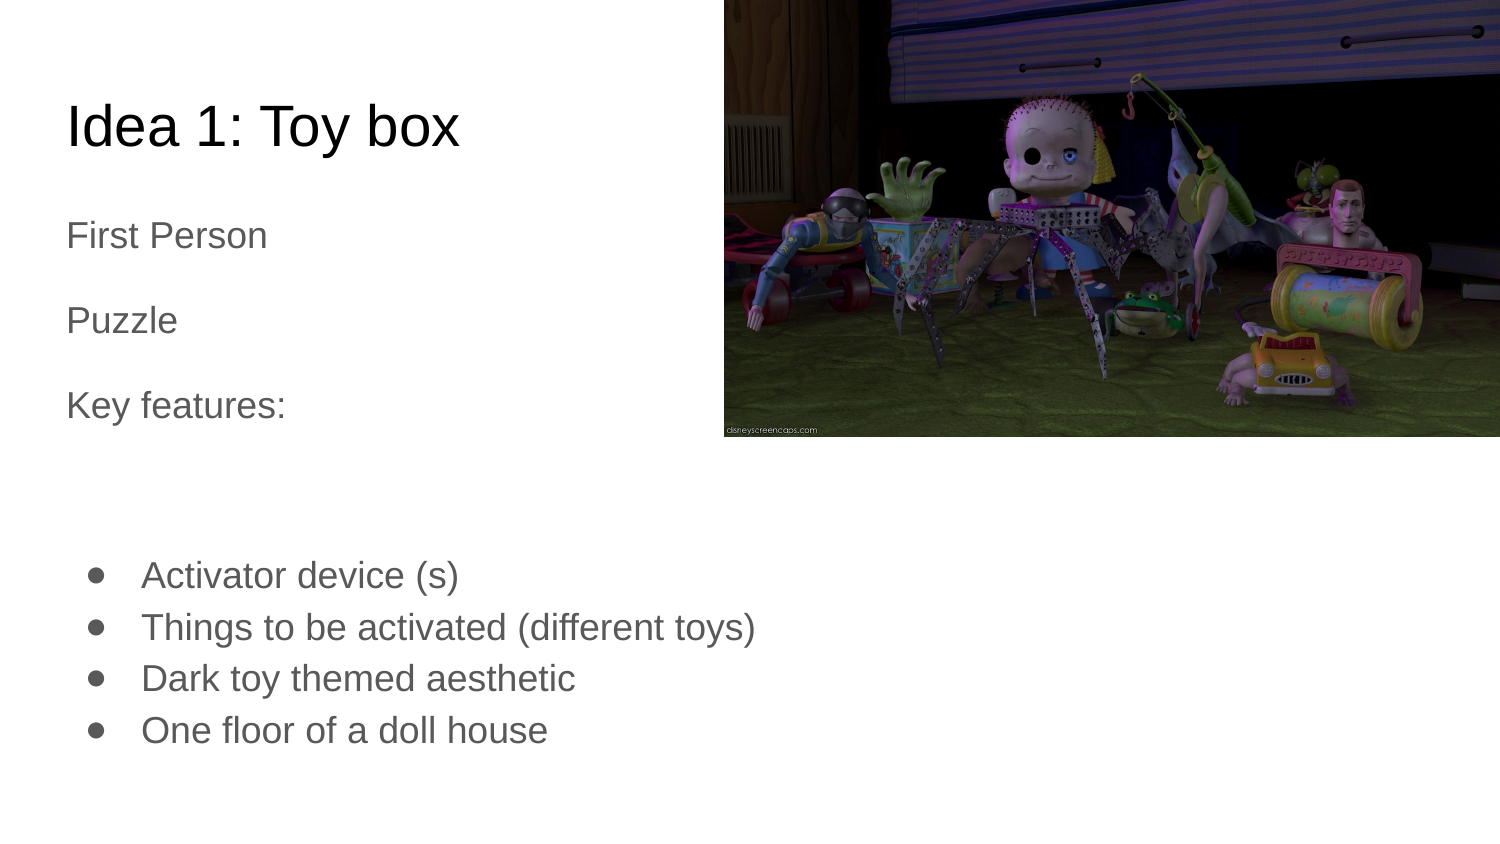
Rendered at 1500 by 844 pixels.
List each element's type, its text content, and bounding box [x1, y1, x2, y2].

title Idea 1: Toy box [51, 72, 718, 167]
picture [723, 0, 1500, 437]
list First Person Puzzle Key features: Activator device (s) Things to be activated (different toys) Dark toy themed aesthetic One floor of a doll house [51, 189, 1449, 750]
